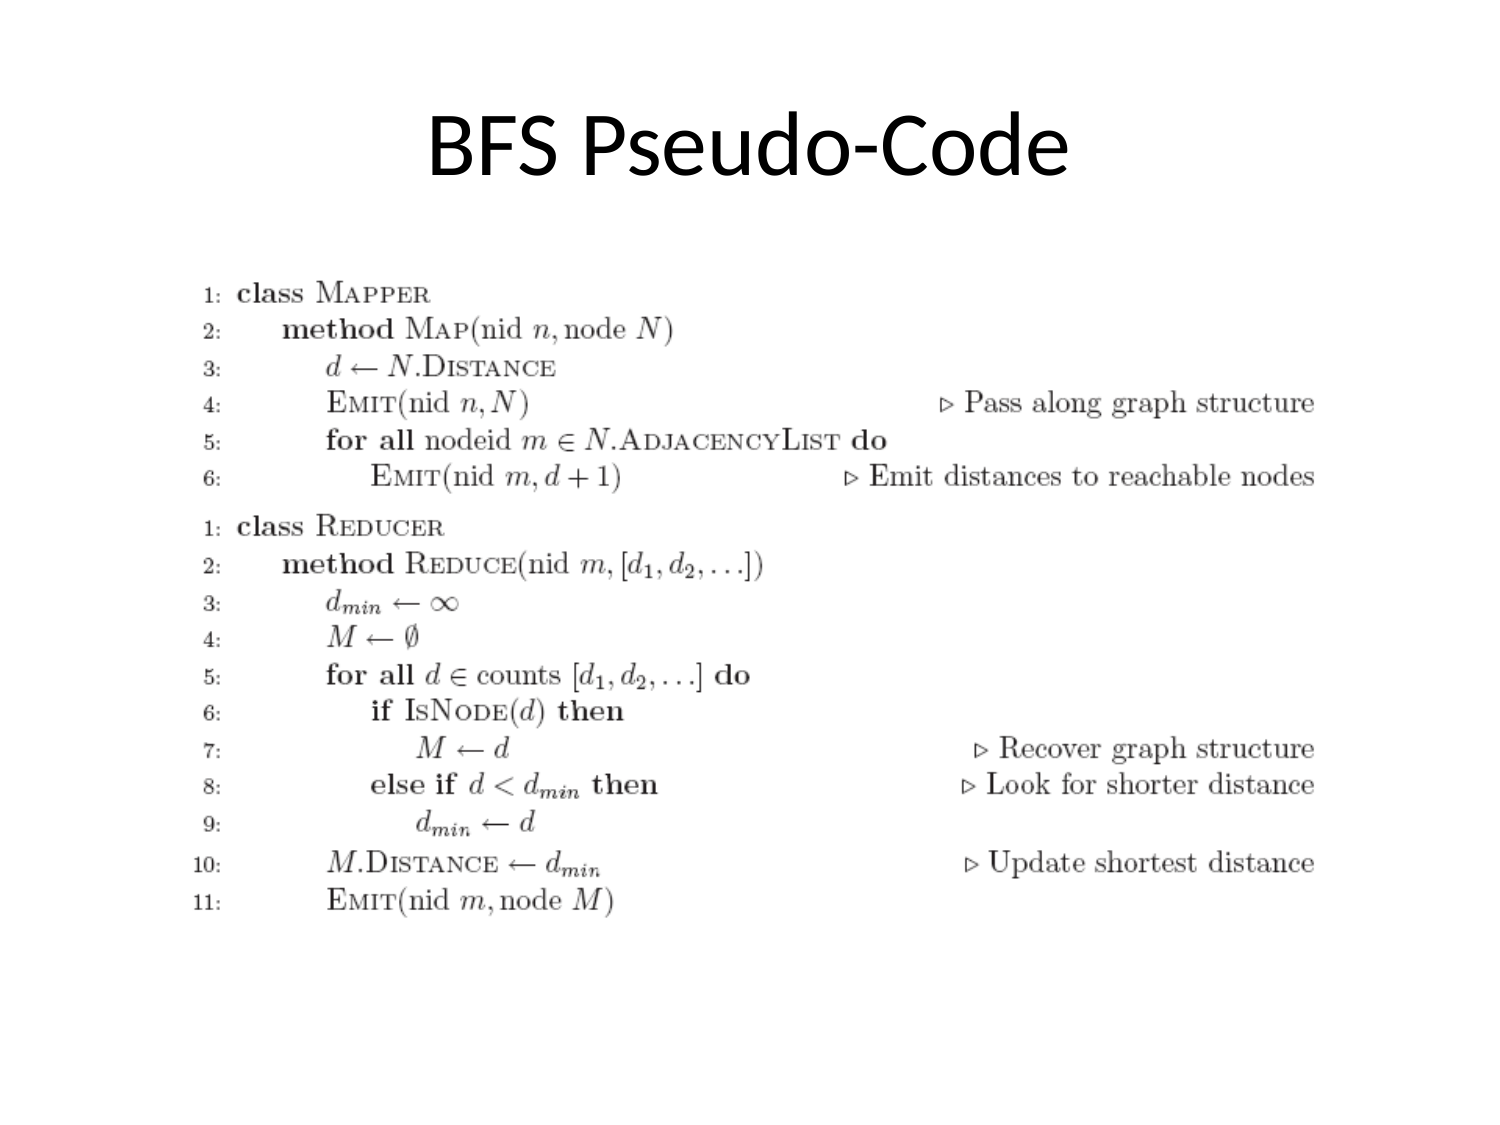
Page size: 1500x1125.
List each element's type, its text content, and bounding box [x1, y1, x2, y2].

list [187, 266, 1326, 921]
title BFS Pseudo-Code [75, 45, 1425, 233]
